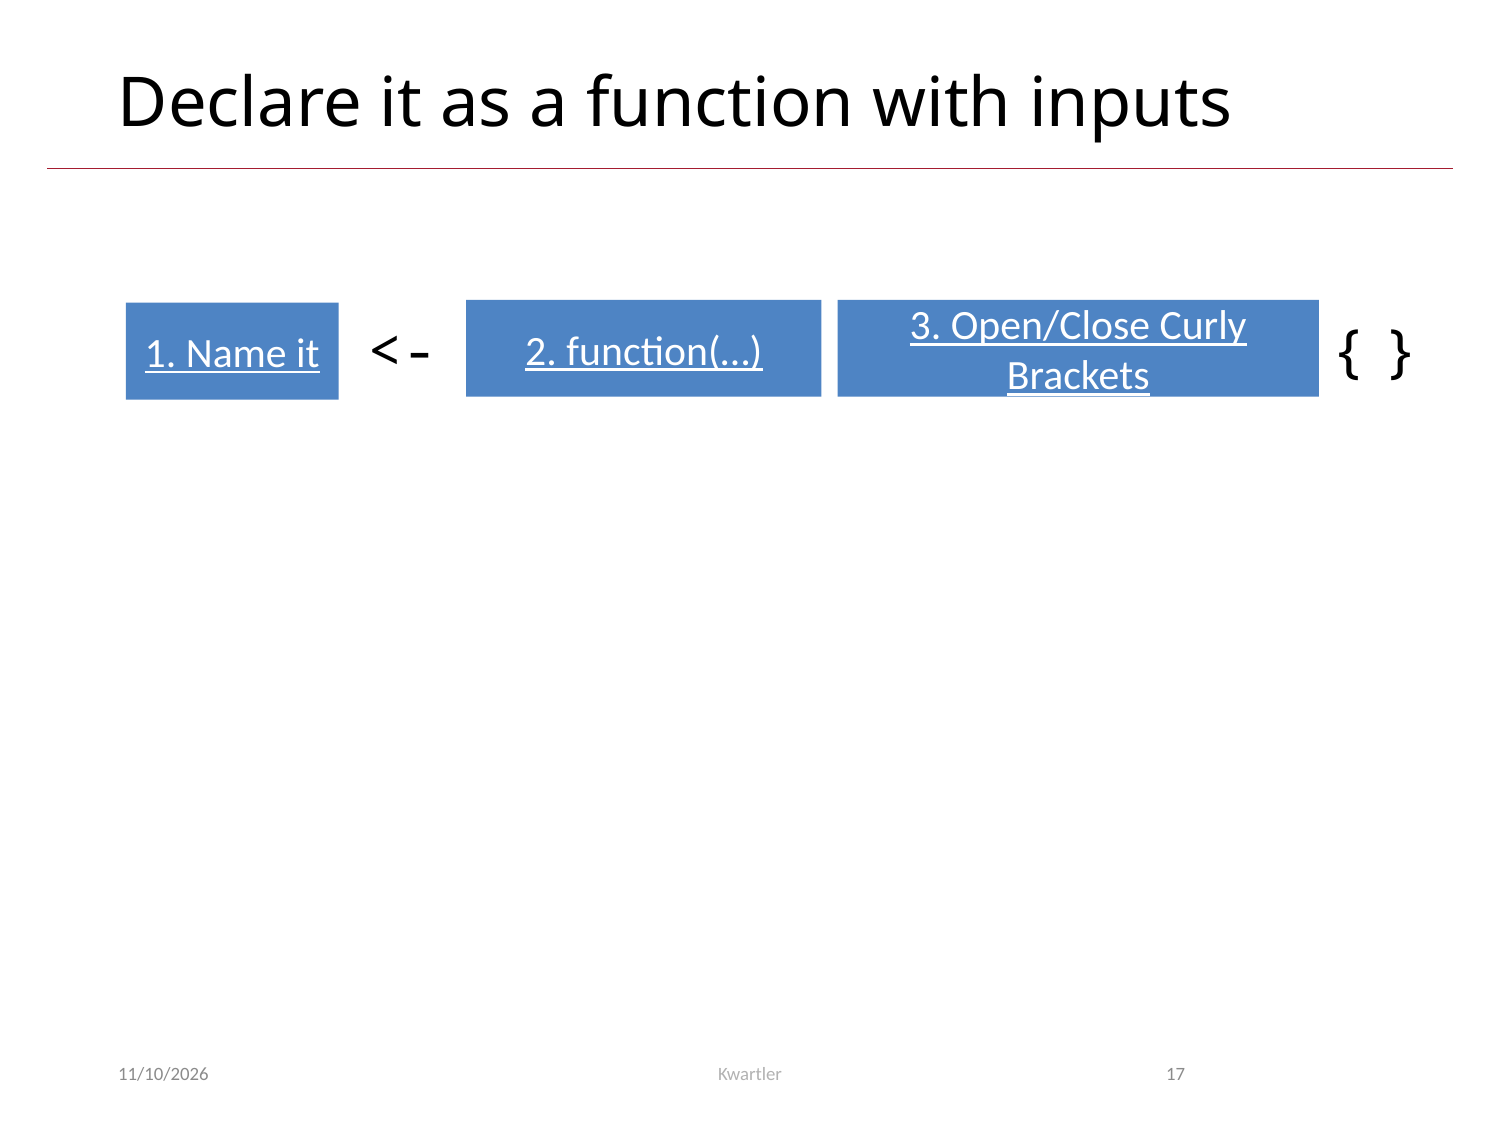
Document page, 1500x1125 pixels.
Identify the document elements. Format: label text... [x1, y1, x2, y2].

text_box 1. Name it [125, 302, 340, 401]
text_box 2. function(…) [465, 299, 822, 398]
text_box } [1369, 305, 1434, 390]
slide_number 17 [1059, 1042, 1200, 1103]
footer Kwartler [496, 1042, 1004, 1103]
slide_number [103, 1042, 441, 1103]
title Declare it as a function with inputs [103, 59, 1397, 157]
text_box <- [352, 305, 453, 390]
text_box { [1317, 305, 1369, 390]
text_box 3. Open/Close Curly Brackets [837, 299, 1320, 398]
